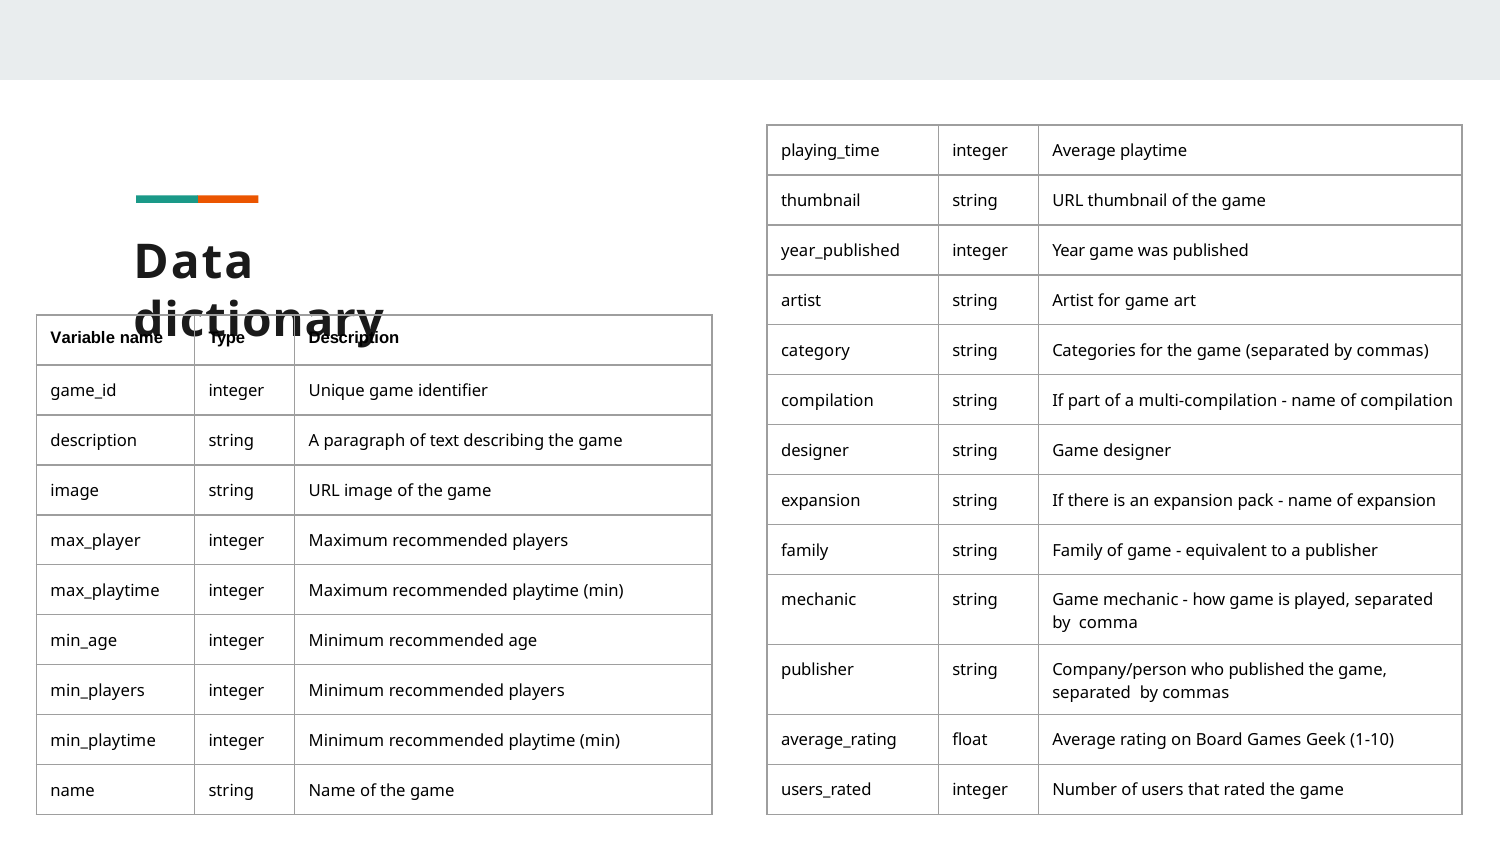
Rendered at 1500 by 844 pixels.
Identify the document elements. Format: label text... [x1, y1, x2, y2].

table_cell min_age [37, 615, 194, 664]
table_cell year_published [768, 226, 938, 274]
table_cell string [939, 525, 1038, 574]
table_cell Year game was published [1039, 226, 1461, 274]
table_cell string [195, 765, 294, 814]
table_cell string [195, 466, 294, 514]
table_cell name [37, 765, 194, 814]
table_header Description [295, 316, 711, 364]
table_cell Name of the game [295, 765, 711, 814]
table_cell family [768, 525, 938, 574]
table_cell If there is an expansion pack - name of expansion [1039, 475, 1461, 524]
table_cell mechanic [768, 575, 938, 644]
table_cell float [939, 715, 1038, 764]
table_cell Minimum recommended age [295, 615, 711, 664]
table_cell Categories for the game (separated by commas) [1039, 325, 1461, 374]
table_cell If part of a multi-compilation - name of compilation [1039, 375, 1461, 424]
table_header Average playtime [1039, 126, 1461, 174]
table_cell max_playtime [37, 565, 194, 614]
table_cell category [768, 325, 938, 374]
table_cell artist [768, 276, 938, 324]
table_cell URL thumbnail of the game [1039, 176, 1461, 224]
table_cell min_players [37, 665, 194, 714]
table_cell integer [195, 366, 294, 414]
table_cell Company/person who published the game, separated by commas [1039, 645, 1461, 714]
table_cell integer [195, 615, 294, 664]
table_cell string [939, 276, 1038, 324]
table_cell integer [195, 665, 294, 714]
table_cell Maximum recommended players [295, 516, 711, 564]
table_cell Average rating on Board Games Geek (1-10) [1039, 715, 1461, 764]
table_header Type [195, 316, 294, 364]
table_cell integer [195, 516, 294, 564]
table_cell Minimum recommended playtime (min) [295, 715, 711, 764]
table_cell integer [939, 765, 1038, 814]
table_cell Game designer [1039, 425, 1461, 474]
table_cell string [939, 325, 1038, 374]
table_header playing_time [768, 126, 938, 174]
table_cell Number of users that rated the game [1039, 765, 1461, 814]
table_header Variable name [37, 316, 194, 364]
table_cell string [195, 416, 294, 464]
table_cell string [939, 425, 1038, 474]
table_cell game_id [37, 366, 194, 414]
table_cell users_rated [768, 765, 938, 814]
table_cell string [939, 645, 1038, 714]
table_cell Artist for game art [1039, 276, 1461, 324]
title Data dictionary [131, 227, 492, 314]
table_cell URL image of the game [295, 466, 711, 514]
table_cell integer [195, 715, 294, 764]
table_cell publisher [768, 645, 938, 714]
table_cell integer [939, 226, 1038, 274]
table_cell Minimum recommended players [295, 665, 711, 714]
table_header integer [939, 126, 1038, 174]
table_cell string [939, 375, 1038, 424]
table_cell compilation [768, 375, 938, 424]
table_cell thumbnail [768, 176, 938, 224]
table_cell string [939, 475, 1038, 524]
table_cell designer [768, 425, 938, 474]
table_cell string [939, 176, 1038, 224]
table_cell Unique game identifier [295, 366, 711, 414]
table_cell image [37, 466, 194, 514]
table_cell average_rating [768, 715, 938, 764]
table_cell expansion [768, 475, 938, 524]
table_cell Family of game - equivalent to a publisher [1039, 525, 1461, 574]
table_cell max_player [37, 516, 194, 564]
table_cell integer [195, 565, 294, 614]
table_cell min_playtime [37, 715, 194, 764]
table_cell A paragraph of text describing the game [295, 416, 711, 464]
table_cell description [37, 416, 194, 464]
table_cell Game mechanic - how game is played, separated by comma [1039, 575, 1461, 644]
table_cell Maximum recommended playtime (min) [295, 565, 711, 614]
table_cell string [939, 575, 1038, 644]
